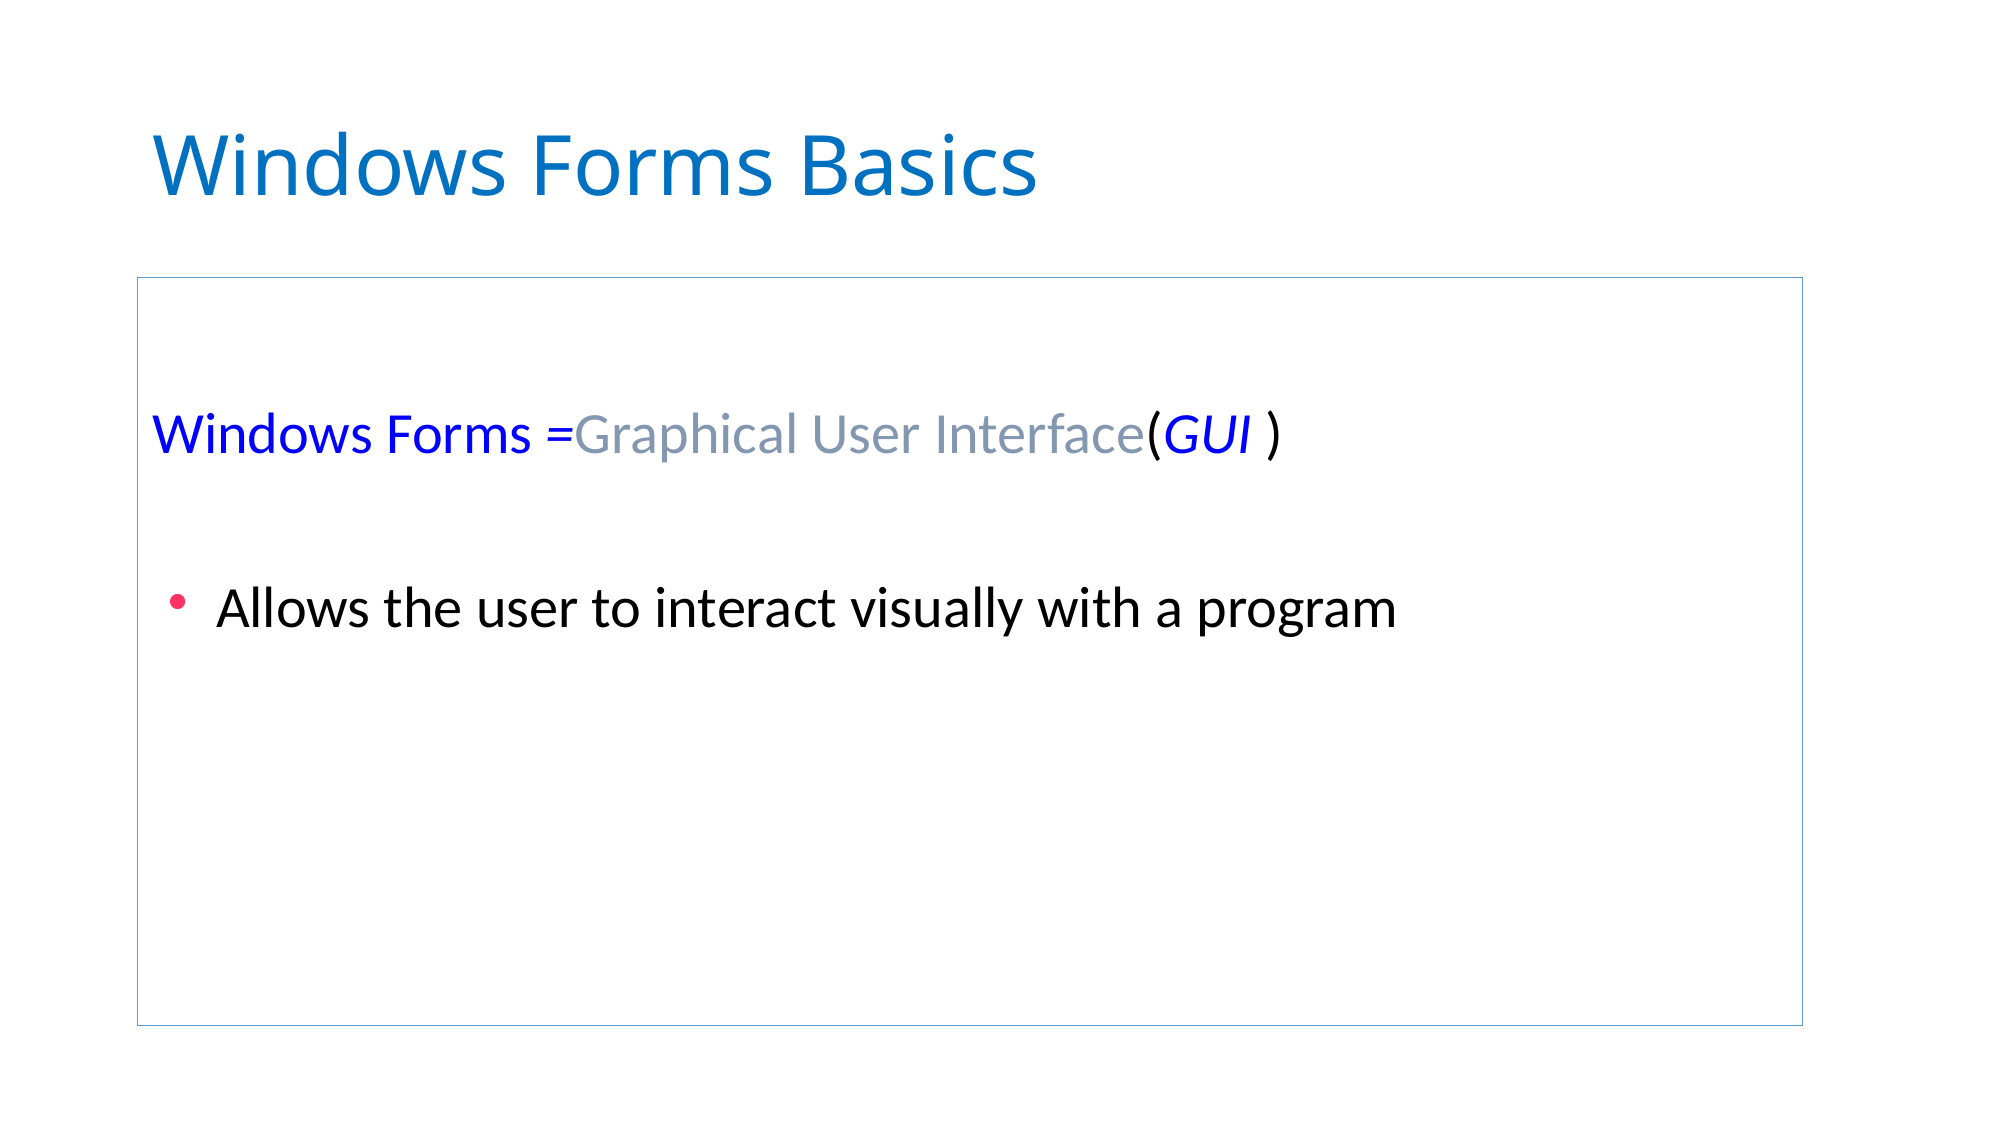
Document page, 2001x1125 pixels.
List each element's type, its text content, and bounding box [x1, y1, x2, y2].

title Windows Forms Basics [137, 59, 1863, 278]
list Windows Forms =Graphical User Interface(GUI ) Allows the user to interact visually with a program [137, 278, 1803, 1026]
